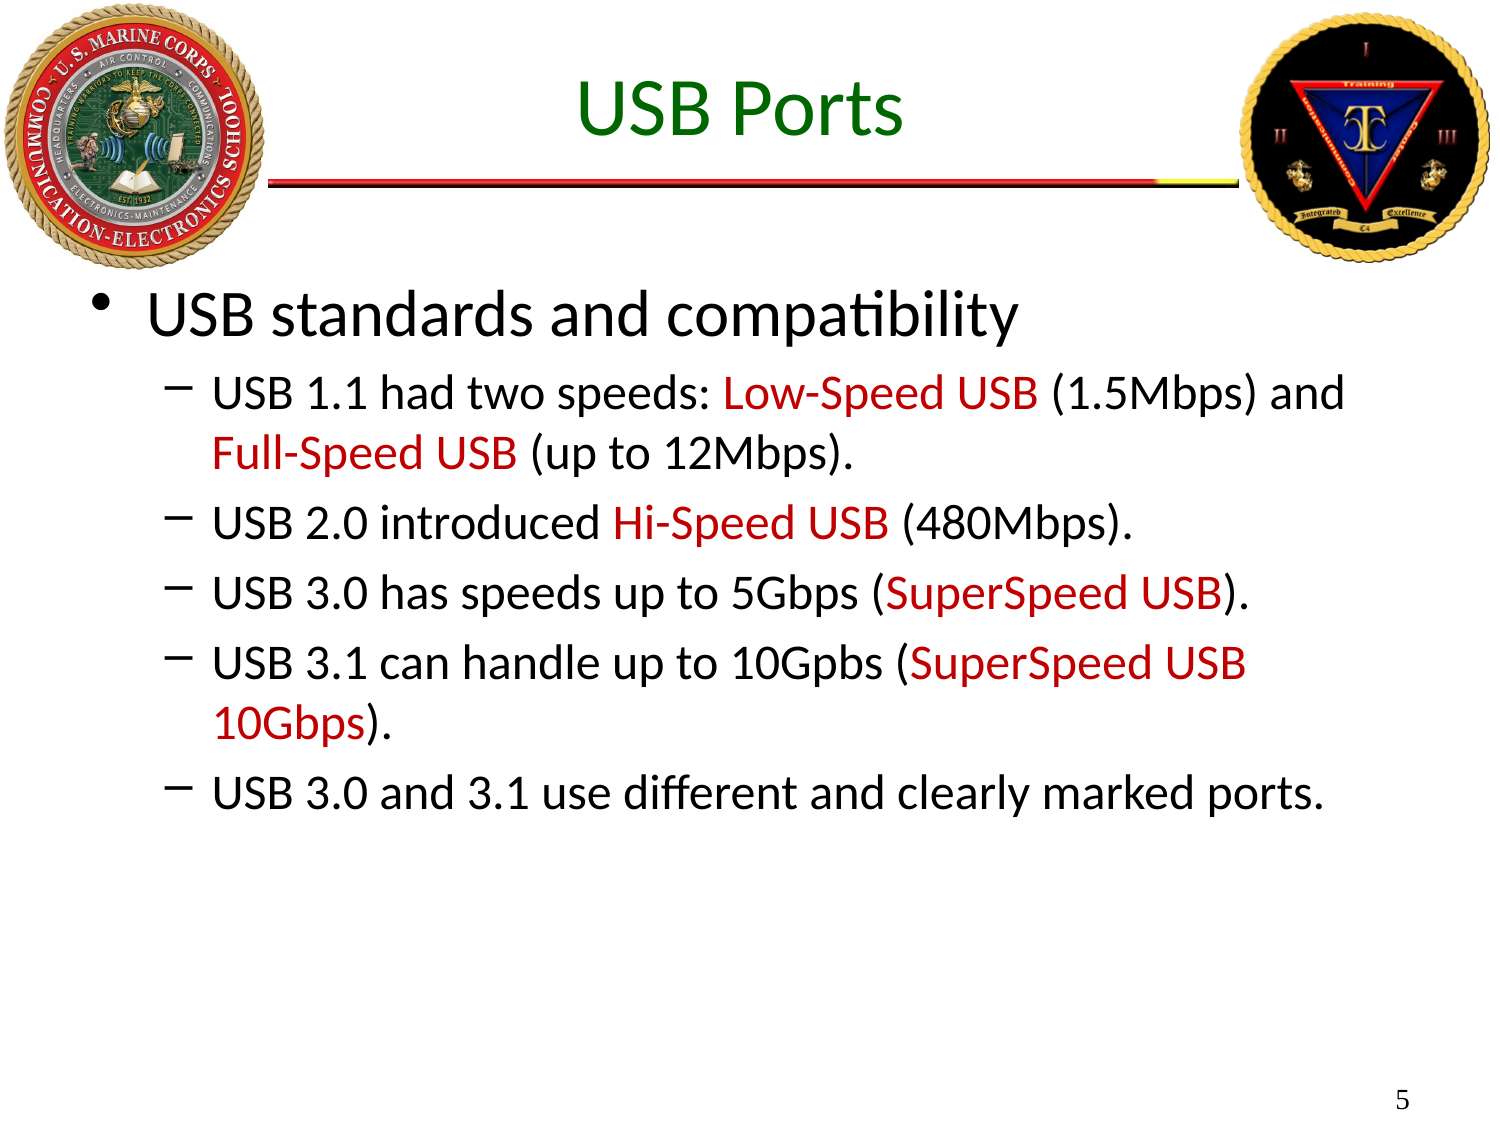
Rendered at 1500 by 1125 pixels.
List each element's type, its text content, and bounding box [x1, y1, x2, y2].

title USB Ports [75, 45, 1425, 233]
picture [0, 0, 268, 274]
list USB standards and compatibility USB 1.1 had two speeds: Low-Speed USB (1.5Mbps) and Full-Speed USB (up to 12Mbps). USB 2.0 introduced Hi-Speed USB (480Mbps). USB 3.0 has speeds up to 5Gbps (SuperSpeed USB). USB 3.1 can handle up to 10Gpbs (SuperSpeed USB 10Gbps). USB 3.0 and 3.1 use different and clearly marked ports. [75, 262, 1425, 1005]
picture [1239, 12, 1490, 263]
